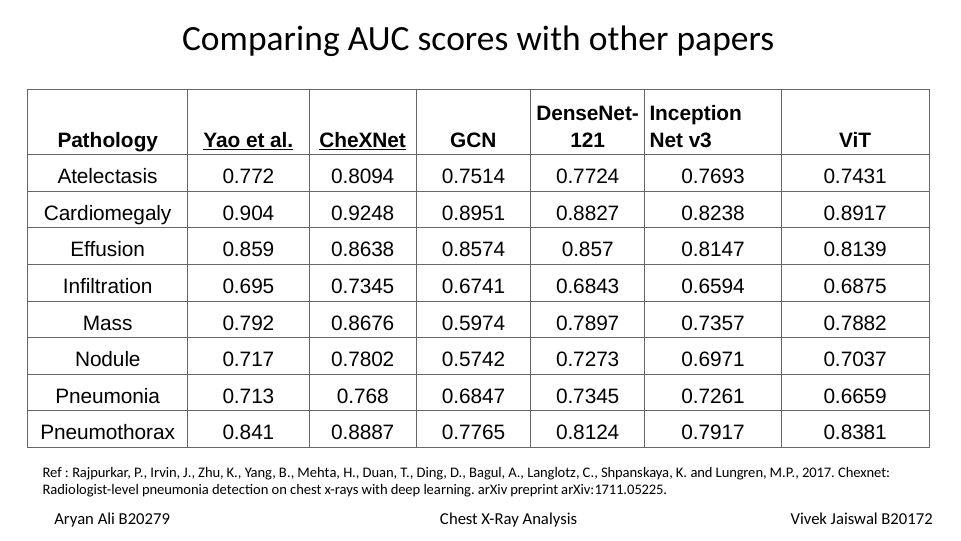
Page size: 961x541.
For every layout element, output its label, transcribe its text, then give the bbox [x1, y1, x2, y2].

table_cell 0.772 [188, 155, 309, 191]
table_cell 0.7802 [310, 338, 416, 374]
table_cell Cardiomegaly [28, 192, 187, 227]
table_cell 0.8574 [417, 228, 530, 264]
table_cell 0.6741 [417, 265, 530, 301]
table_cell 0.8124 [531, 411, 644, 447]
table_cell 0.9248 [310, 192, 416, 227]
table_cell 0.7431 [782, 155, 929, 191]
table_cell 0.6971 [645, 338, 781, 374]
table_cell 0.7765 [417, 411, 530, 447]
table_cell 0.7917 [645, 411, 781, 447]
table_cell 0.6659 [782, 375, 929, 410]
table_header ViT [782, 90, 929, 154]
table_cell 0.8951 [417, 192, 530, 227]
table_cell 0.8887 [310, 411, 416, 447]
table_cell 0.695 [188, 265, 309, 301]
table_cell 0.6843 [531, 265, 644, 301]
text_box Ref : Rajpurkar, P., Irvin, J., Zhu, K., Yang, B., Mehta, H., Duan, T., Ding, D., Bagul, A., Langlotz, C., Shpanskaya, K. and Lungren, M.P., 2017. Chexnet: Radiologist-level pneumonia detection on chest x-rays with deep learning. arXiv preprint arXiv:1711.05225. [27, 447, 930, 513]
table_cell Pneumonia [28, 375, 187, 410]
table_cell 0.8676 [310, 302, 416, 337]
table_cell 0.7882 [782, 302, 929, 337]
table_cell 0.8827 [531, 192, 644, 227]
table_header Pathology [28, 90, 187, 154]
table_cell 0.7037 [782, 338, 929, 374]
text_box Comparing AUC scores with other papers [116, 0, 842, 73]
table_cell 0.8139 [782, 228, 929, 264]
table_cell Infiltration [28, 265, 187, 301]
table_cell 0.792 [188, 302, 309, 337]
table_header DenseNet-121 [531, 90, 644, 154]
table_cell 0.904 [188, 192, 309, 227]
table_cell 0.6594 [645, 265, 781, 301]
table_cell 0.8638 [310, 228, 416, 264]
table_cell Nodule [28, 338, 187, 374]
table_cell 0.8238 [645, 192, 781, 227]
table_header GCN [417, 90, 530, 154]
table_cell 0.8094 [310, 155, 416, 191]
table_cell 0.6847 [417, 375, 530, 410]
table_cell 0.859 [188, 228, 309, 264]
text_box Aryan Ali B20279 Chest X-Ray Analysis Vivek Jaiswal B20172 [39, 497, 954, 538]
table_cell 0.768 [310, 375, 416, 410]
table_cell 0.5742 [417, 338, 530, 374]
table_cell 0.7261 [645, 375, 781, 410]
table_cell 0.841 [188, 411, 309, 447]
table_cell 0.857 [531, 228, 644, 264]
table_cell 0.717 [188, 338, 309, 374]
table_cell Atelectasis [28, 155, 187, 191]
table_cell 0.7273 [531, 338, 644, 374]
table_header Yao et al. [188, 90, 309, 154]
table_header Inception Net v3 [645, 90, 781, 154]
table_cell 0.7357 [645, 302, 781, 337]
table_cell 0.7897 [531, 302, 644, 337]
table_cell 0.7693 [645, 155, 781, 191]
table_cell 0.8147 [645, 228, 781, 264]
table_cell 0.5974 [417, 302, 530, 337]
table_header CheXNet [310, 90, 416, 154]
table_cell 0.7514 [417, 155, 530, 191]
table_cell 0.8917 [782, 192, 929, 227]
table_cell 0.7724 [531, 155, 644, 191]
table_cell Mass [28, 302, 187, 337]
table_cell 0.7345 [310, 265, 416, 301]
table_cell 0.6875 [782, 265, 929, 301]
table_cell Effusion [28, 228, 187, 264]
table_cell 0.8381 [782, 411, 929, 447]
table_cell 0.713 [188, 375, 309, 410]
table_cell Pneumothorax [28, 411, 187, 447]
table_cell 0.7345 [531, 375, 644, 410]
